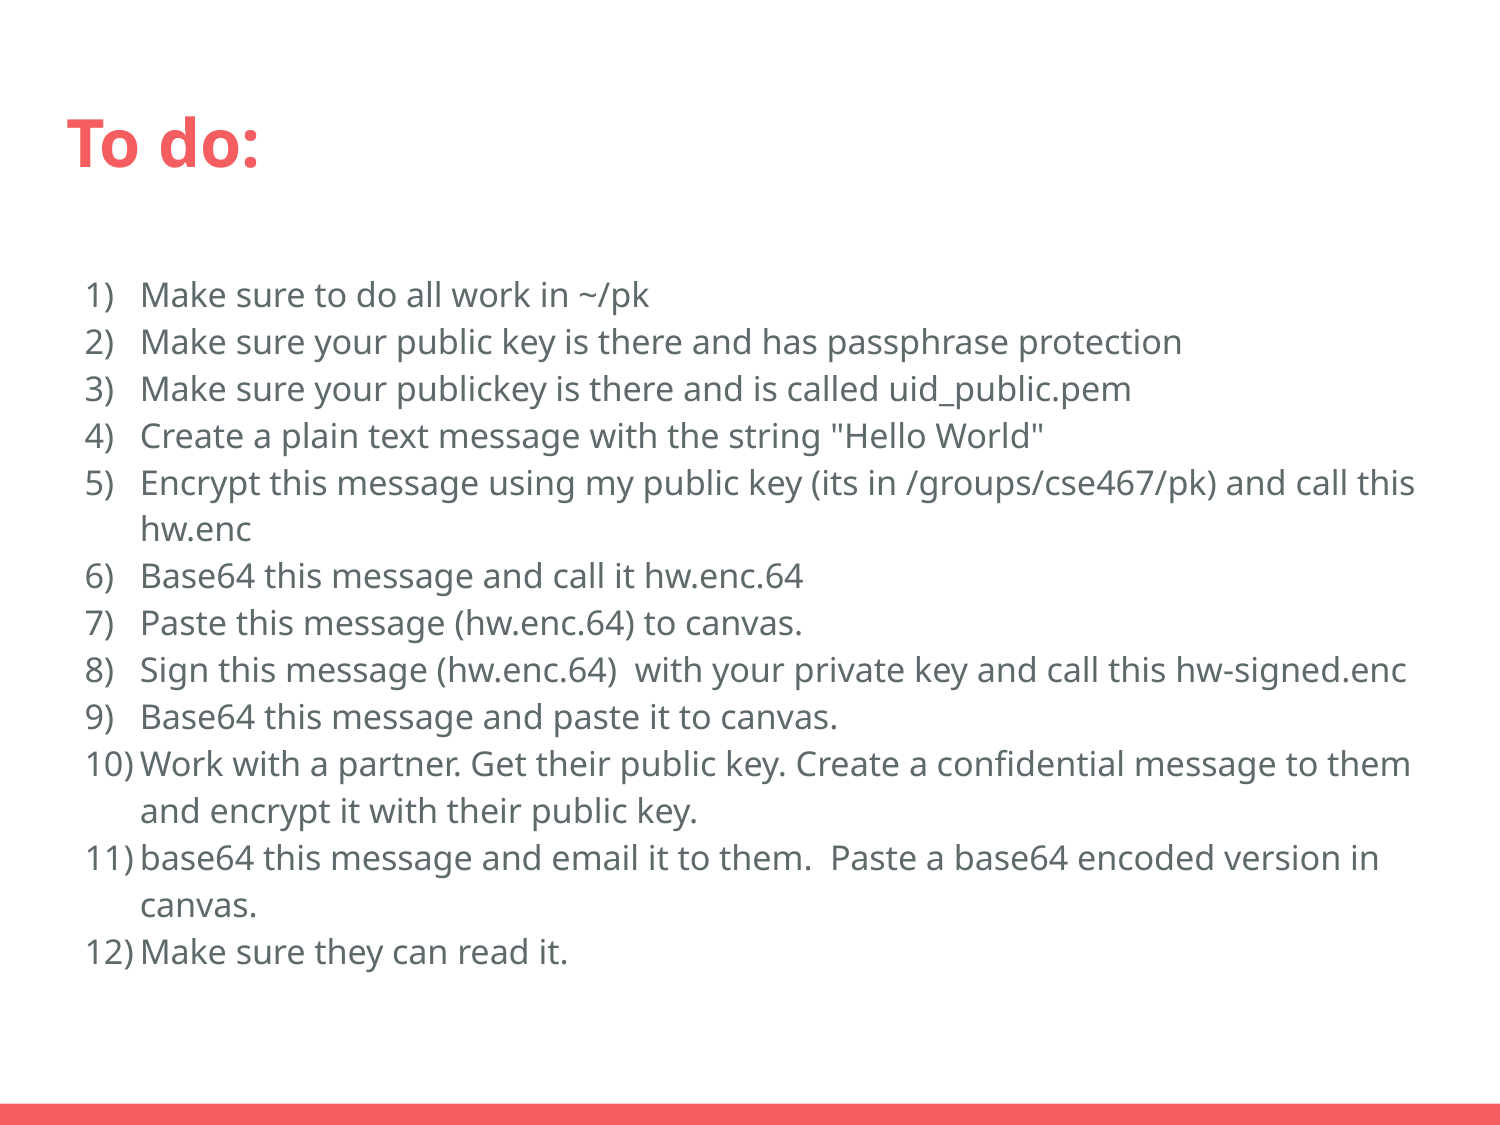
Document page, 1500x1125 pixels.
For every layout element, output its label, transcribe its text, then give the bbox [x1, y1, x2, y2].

list Make sure to do all work in ~/pk Make sure your public key is there and has passphrase protection Make sure your publickey is there and is called uid_public.pem Create a plain text message with the string "Hello World" Encrypt this message using my public key (its in /groups/cse467/pk) and call this hw.enc Base64 this message and call it hw.enc.64 Paste this message (hw.enc.64) to canvas. Sign this message (hw.enc.64) with your private key and call this hw-signed.enc Base64 this message and paste it to canvas. Work with a partner. Get their public key. Create a confidential message to them and encrypt it with their public key. base64 this message and email it to them. Paste a base64 encoded version in canvas. Make sure they can read it. [51, 252, 1449, 1000]
title To do: [51, 85, 1449, 223]
